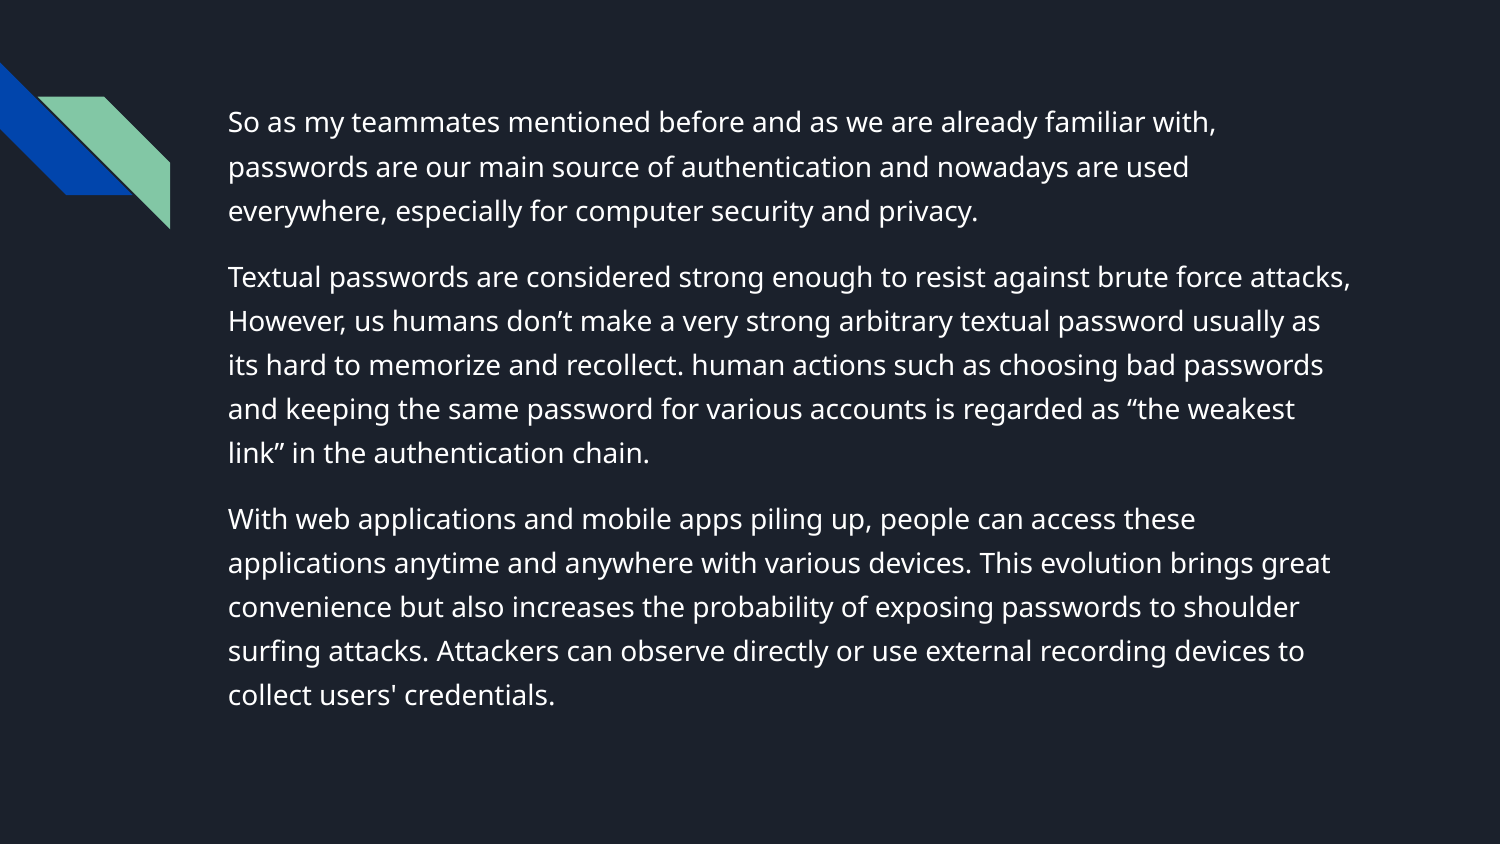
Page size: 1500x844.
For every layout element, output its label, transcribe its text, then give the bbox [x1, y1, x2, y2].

list So as my teammates mentioned before and as we are already familiar with, passwords are our main source of authentication and nowadays are used everywhere, especially for computer security and privacy. Textual passwords are considered strong enough to resist against brute force attacks, However, us humans don’t make a very strong arbitrary textual password usually as its hard to memorize and recollect. human actions such as choosing bad passwords and keeping the same password for various accounts is regarded as “the weakest link” in the authentication chain. With web applications and mobile apps piling up, people can access these applications anytime and anywhere with various devices. This evolution brings great convenience but also increases the probability of exposing passwords to shoulder surfing attacks. Attackers can observe directly or use external recording devices to collect users' credentials. [212, 82, 1368, 735]
